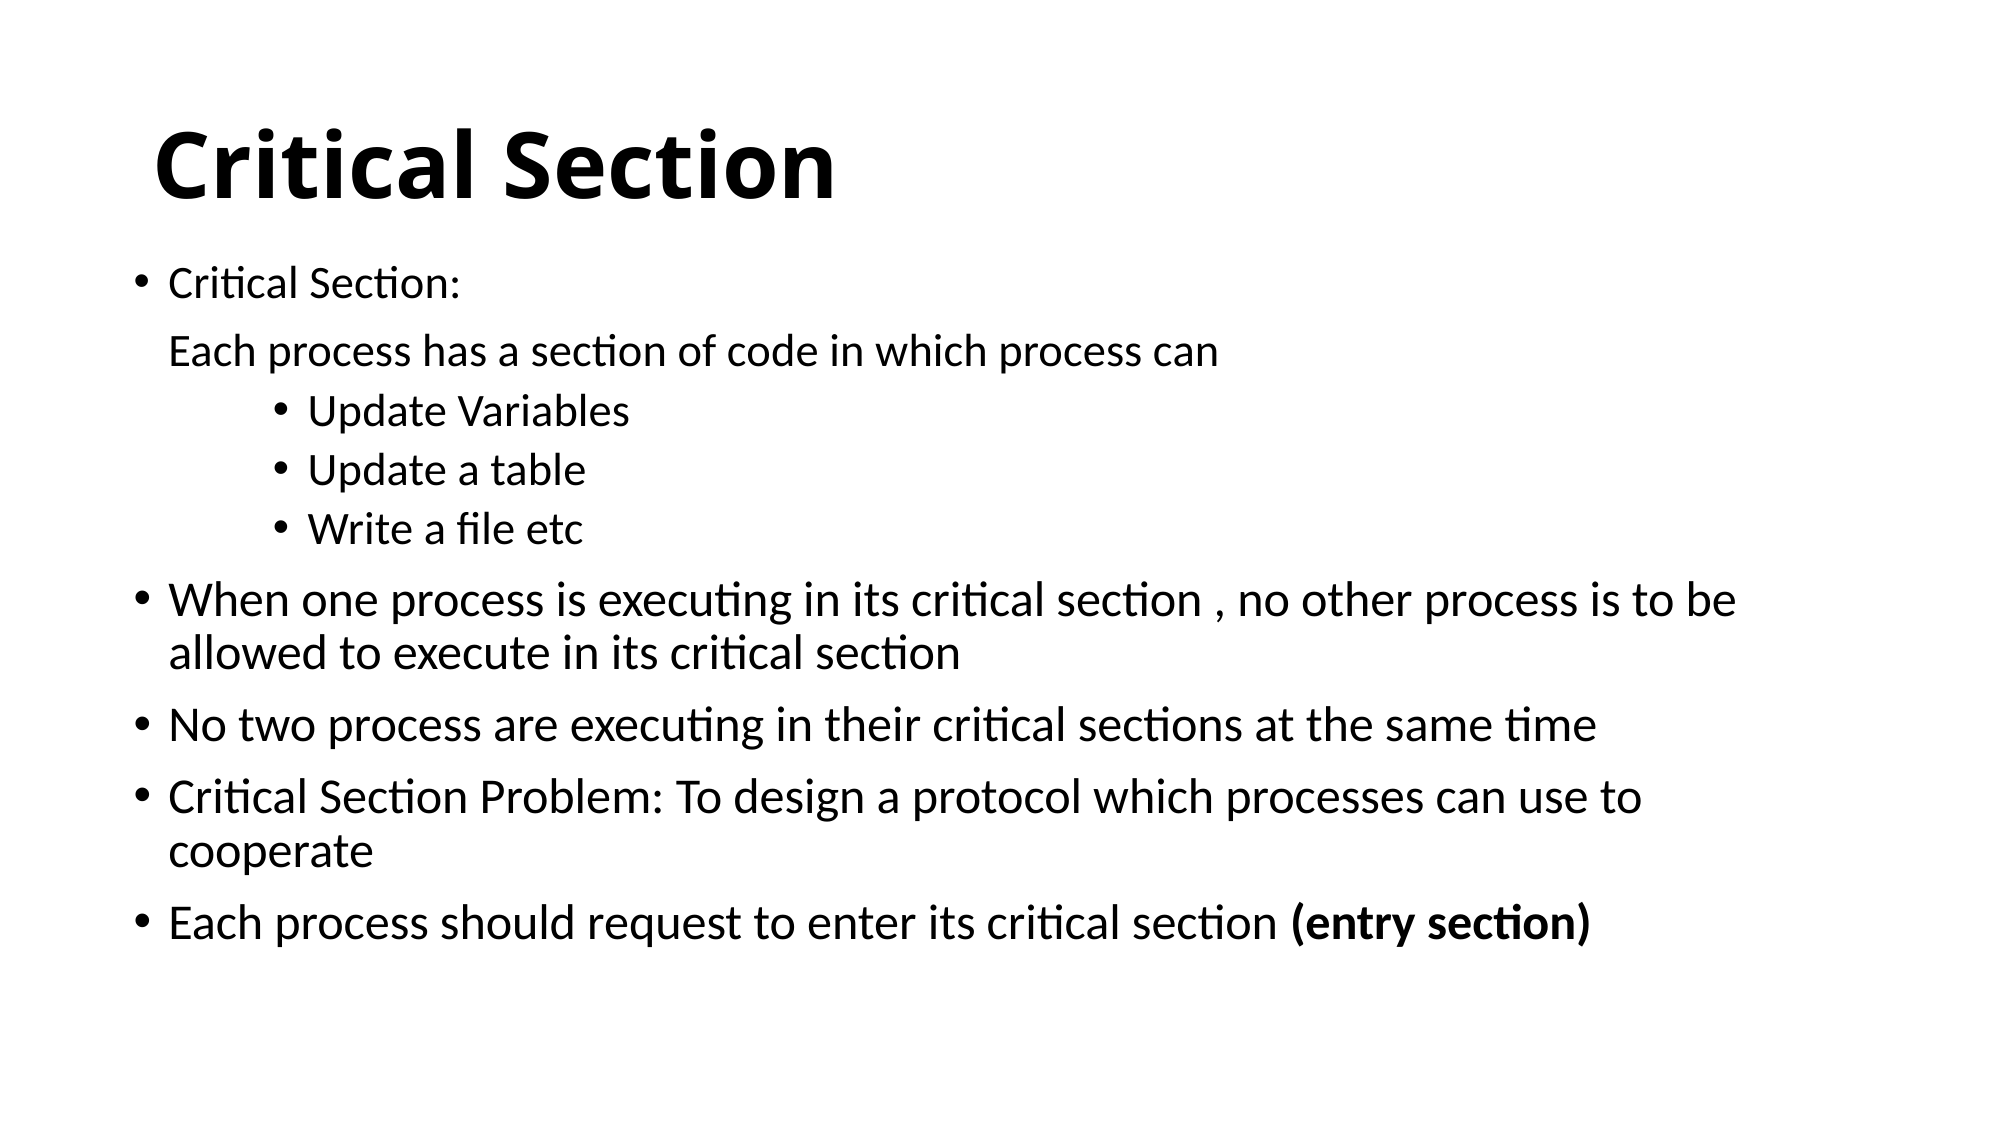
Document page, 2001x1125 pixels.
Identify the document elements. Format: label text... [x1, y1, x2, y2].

title Critical Section [137, 59, 1863, 278]
list Critical Section: Each process has a section of code in which process can Update Variables Update a table Write a file etc When one process is executing in its critical section , no other process is to be allowed to execute in its critical section No two process are executing in their critical sections at the same time Critical Section Problem: To design a protocol which processes can use to cooperate Each process should request to enter its critical section (entry section) [118, 250, 1844, 965]
